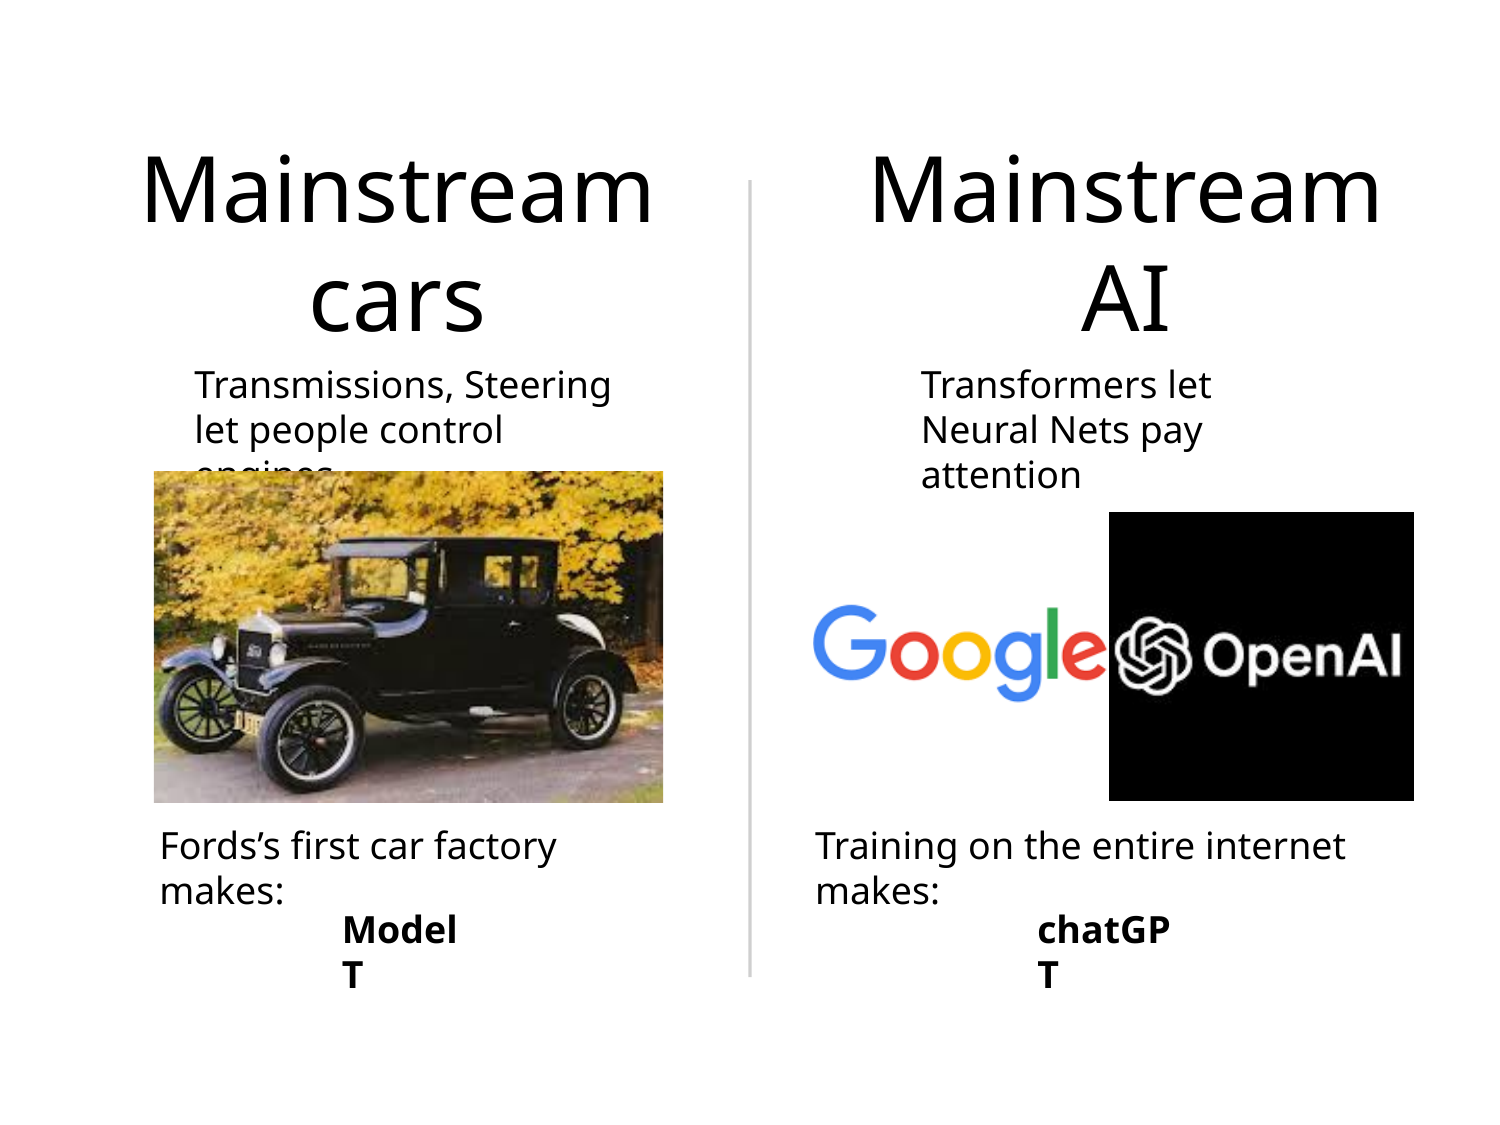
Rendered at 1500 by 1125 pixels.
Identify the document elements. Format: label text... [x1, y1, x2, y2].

text_box Fords’s first car factory makes: [144, 814, 673, 920]
text_box Training on the entire internet makes: [800, 814, 1427, 920]
text_box Transmissions, Steering let people control engines [179, 358, 638, 470]
picture [153, 470, 664, 803]
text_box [812, 506, 1414, 803]
text_box Mainstream cars [122, 122, 673, 358]
text_box Model T [327, 920, 490, 1004]
text_box Transformers let Neural Nets pay attention [906, 358, 1321, 503]
text_box Mainstream AI [851, 122, 1402, 358]
text_box chatGPT [1022, 920, 1205, 1004]
